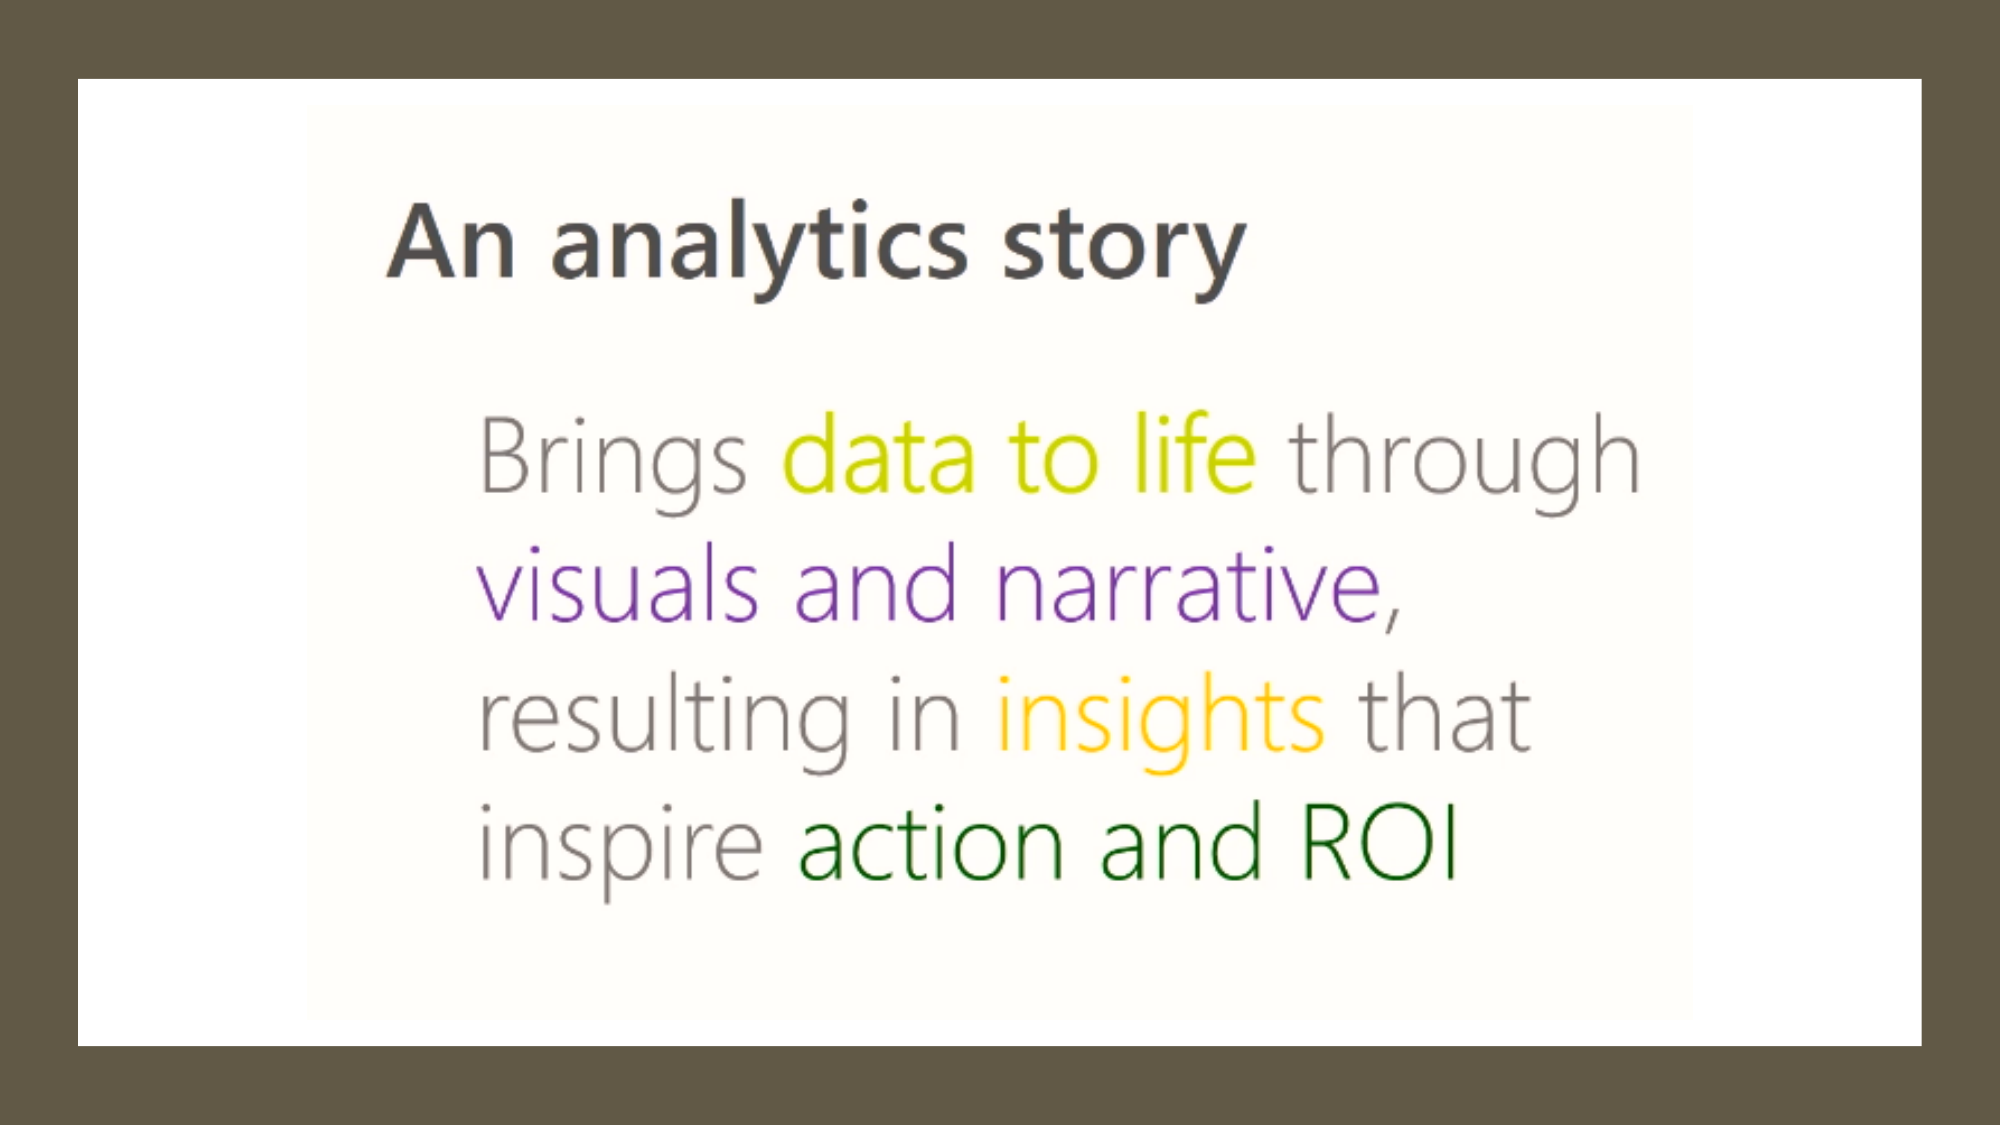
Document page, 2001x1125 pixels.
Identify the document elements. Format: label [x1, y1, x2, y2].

text_box [0, 0, 2000, 1125]
picture [307, 105, 1693, 1020]
text_box [77, 78, 1923, 1047]
